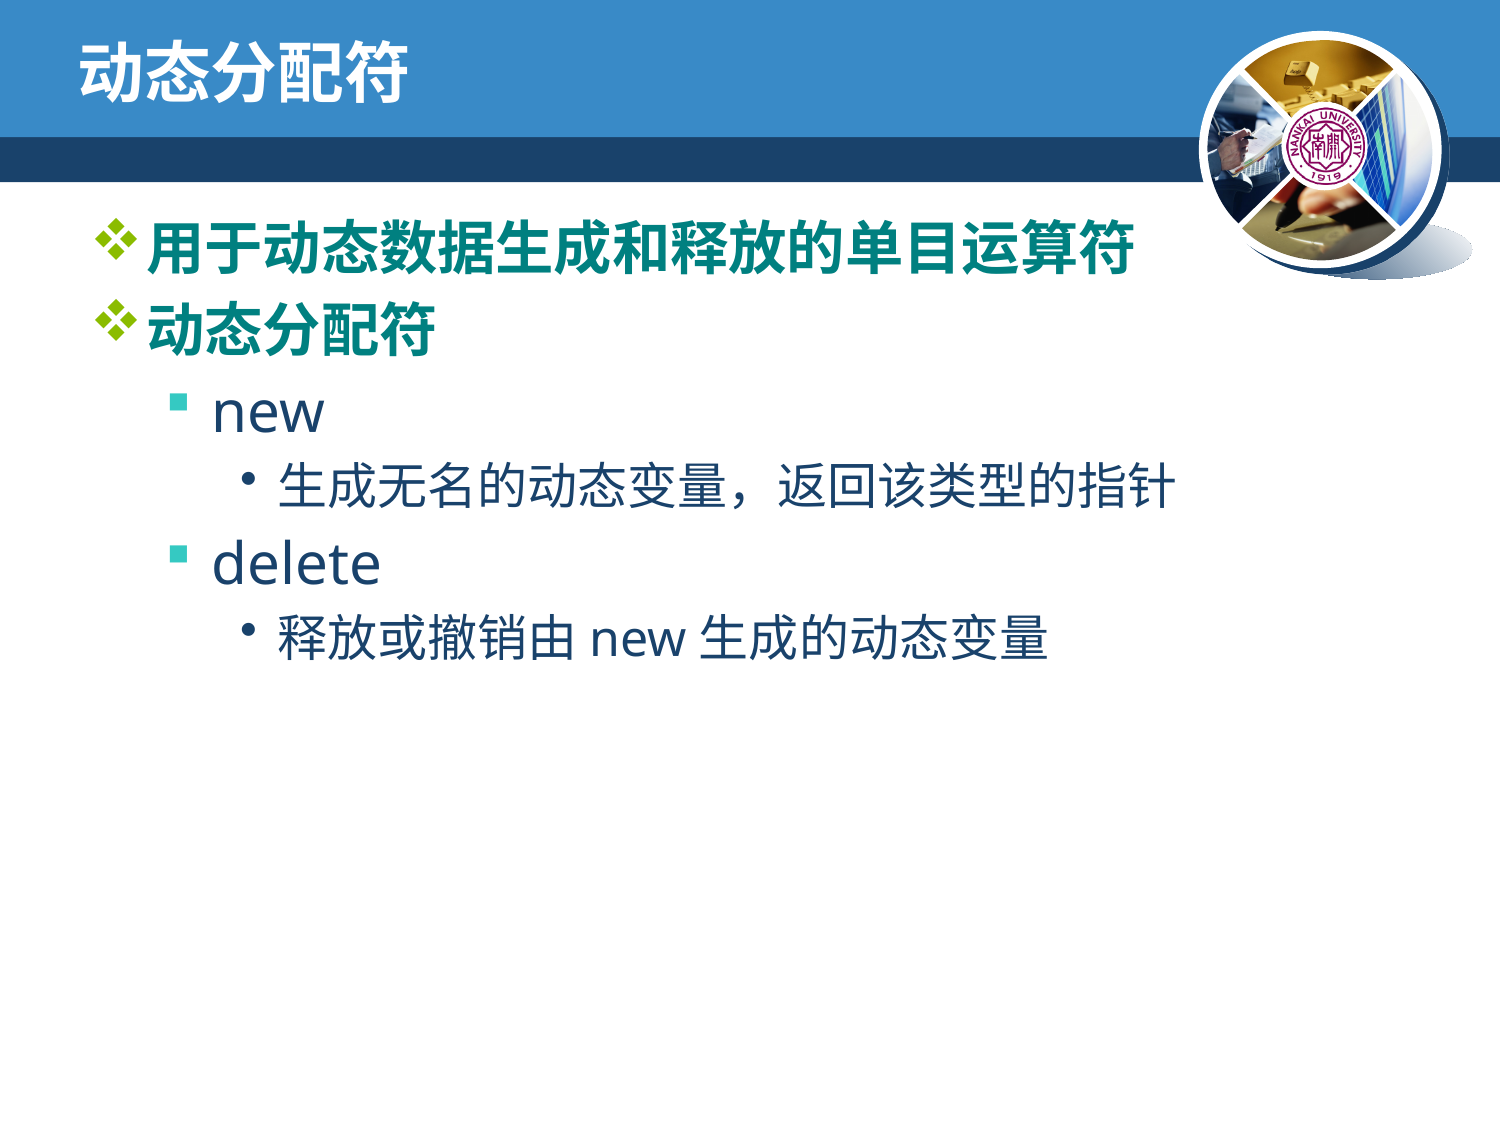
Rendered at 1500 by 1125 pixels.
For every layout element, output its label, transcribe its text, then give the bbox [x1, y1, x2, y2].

title 动态分配符 [62, 24, 1275, 118]
picture [1207, 40, 1433, 203]
list 用于动态数据生成和释放的单目运算符 动态分配符 new 生成无名的动态变量，返回该类型的指针 delete 释放或撤销由new生成的动态变量 [75, 203, 1425, 1065]
